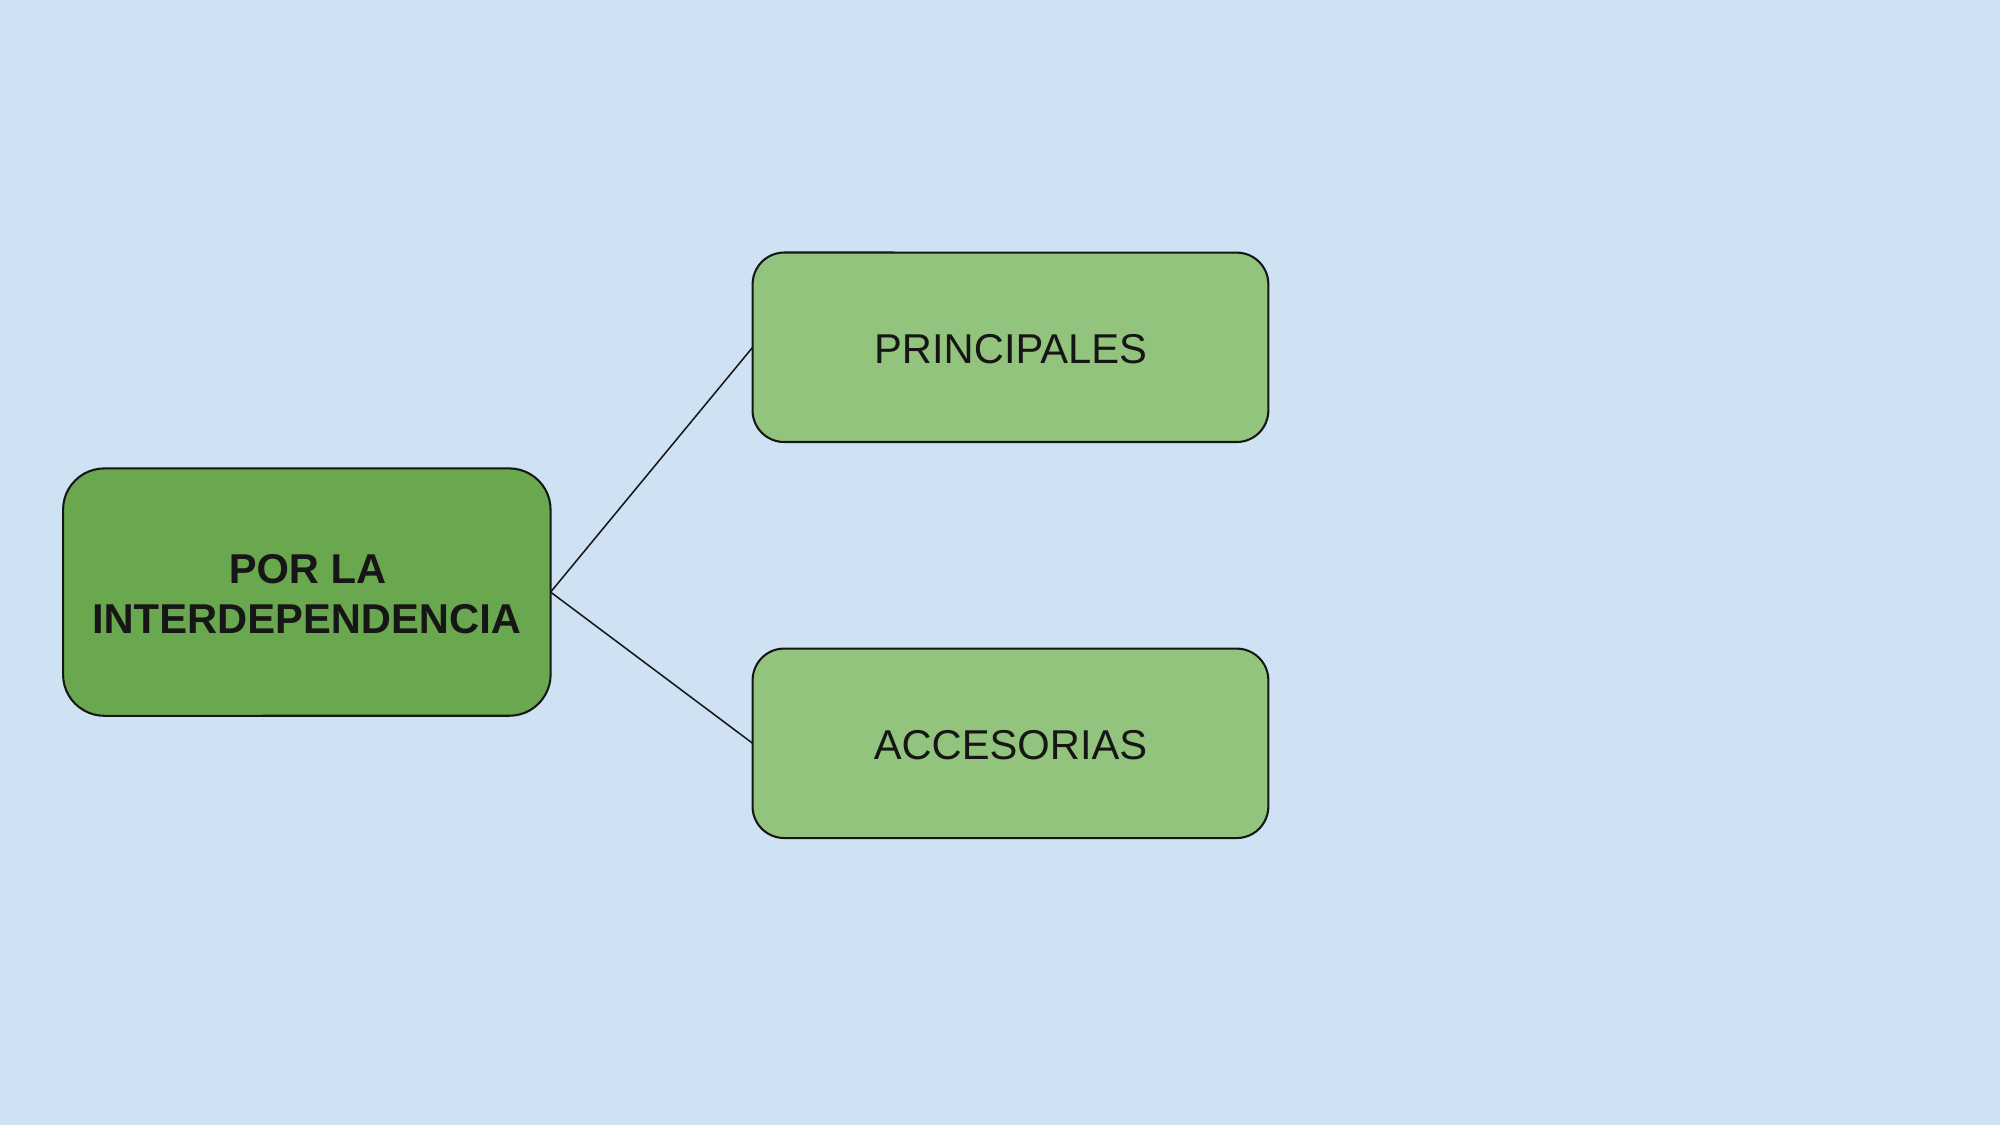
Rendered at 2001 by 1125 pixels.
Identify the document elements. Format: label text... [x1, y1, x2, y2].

text_box POR LA INTERDEPENDENCIA [63, 468, 545, 716]
text_box PRINCIPALES [752, 252, 1269, 443]
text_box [550, 347, 753, 591]
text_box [550, 591, 753, 744]
text_box ACCESORIAS [752, 648, 1269, 839]
